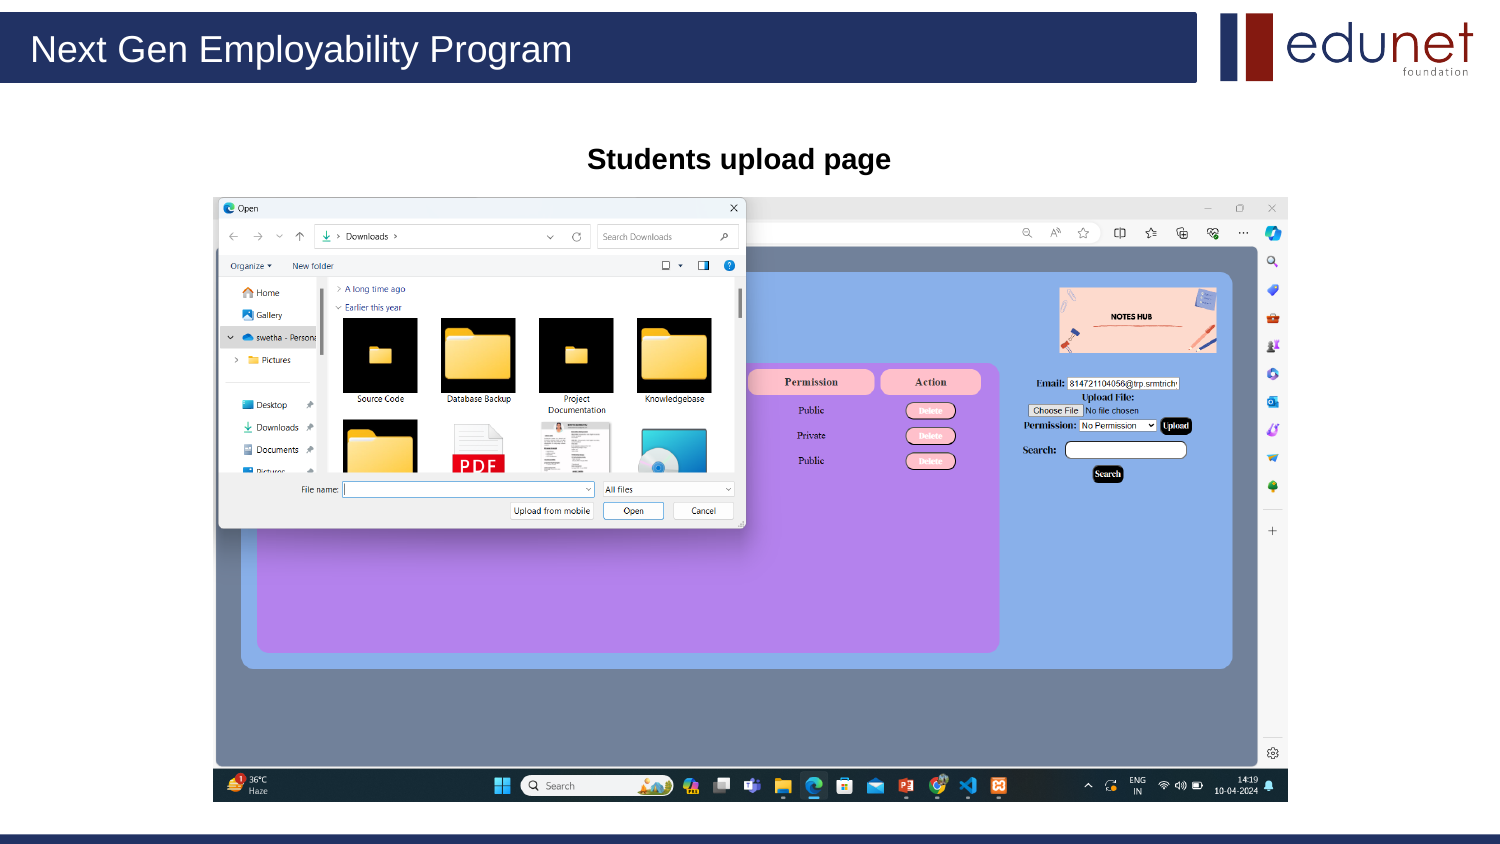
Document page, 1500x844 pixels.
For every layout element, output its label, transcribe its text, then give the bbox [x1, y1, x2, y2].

picture [213, 197, 1288, 802]
text_box Students upload page [572, 132, 907, 183]
picture [1279, 14, 1482, 83]
